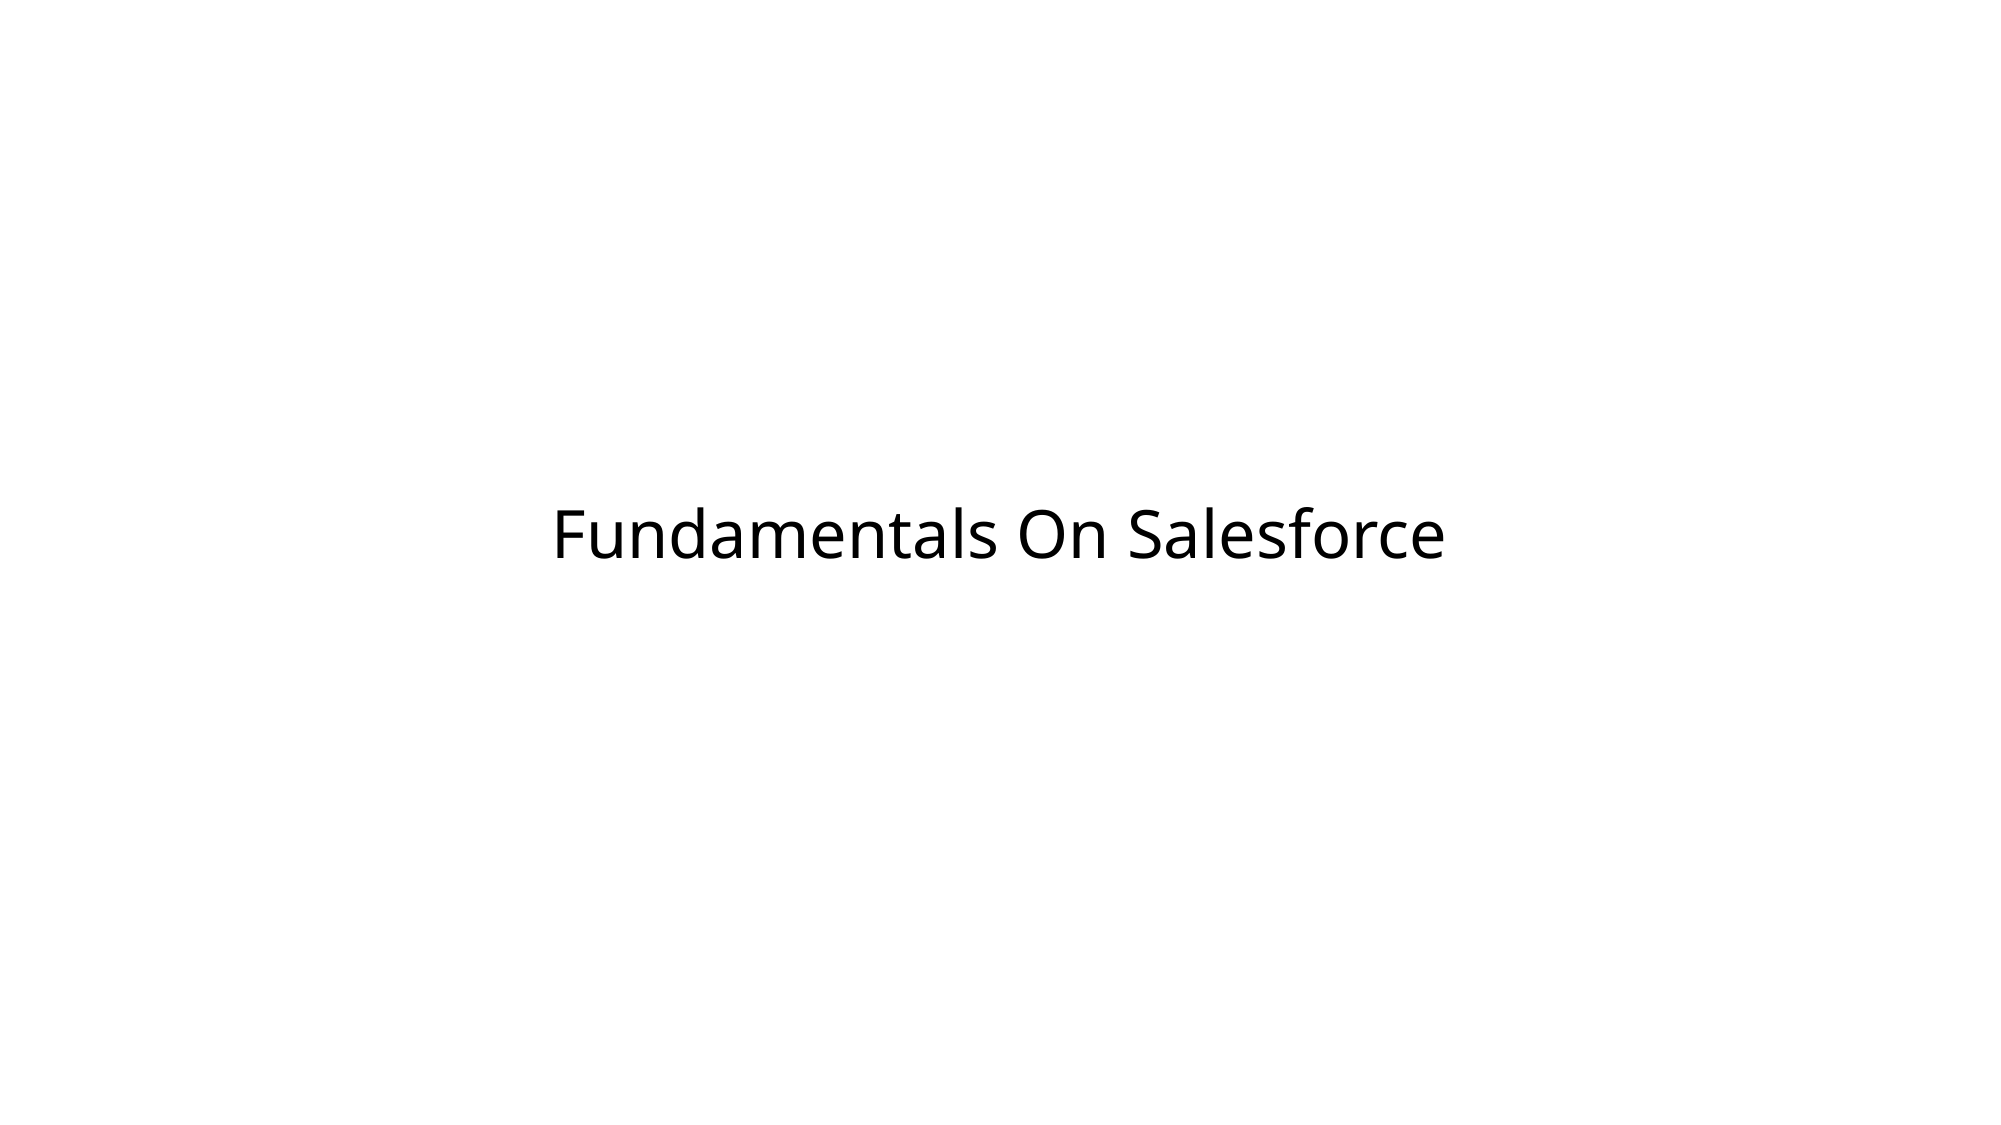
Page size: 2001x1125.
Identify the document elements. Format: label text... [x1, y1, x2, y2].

text_box Fundamentals On Salesforce [248, 484, 1752, 639]
